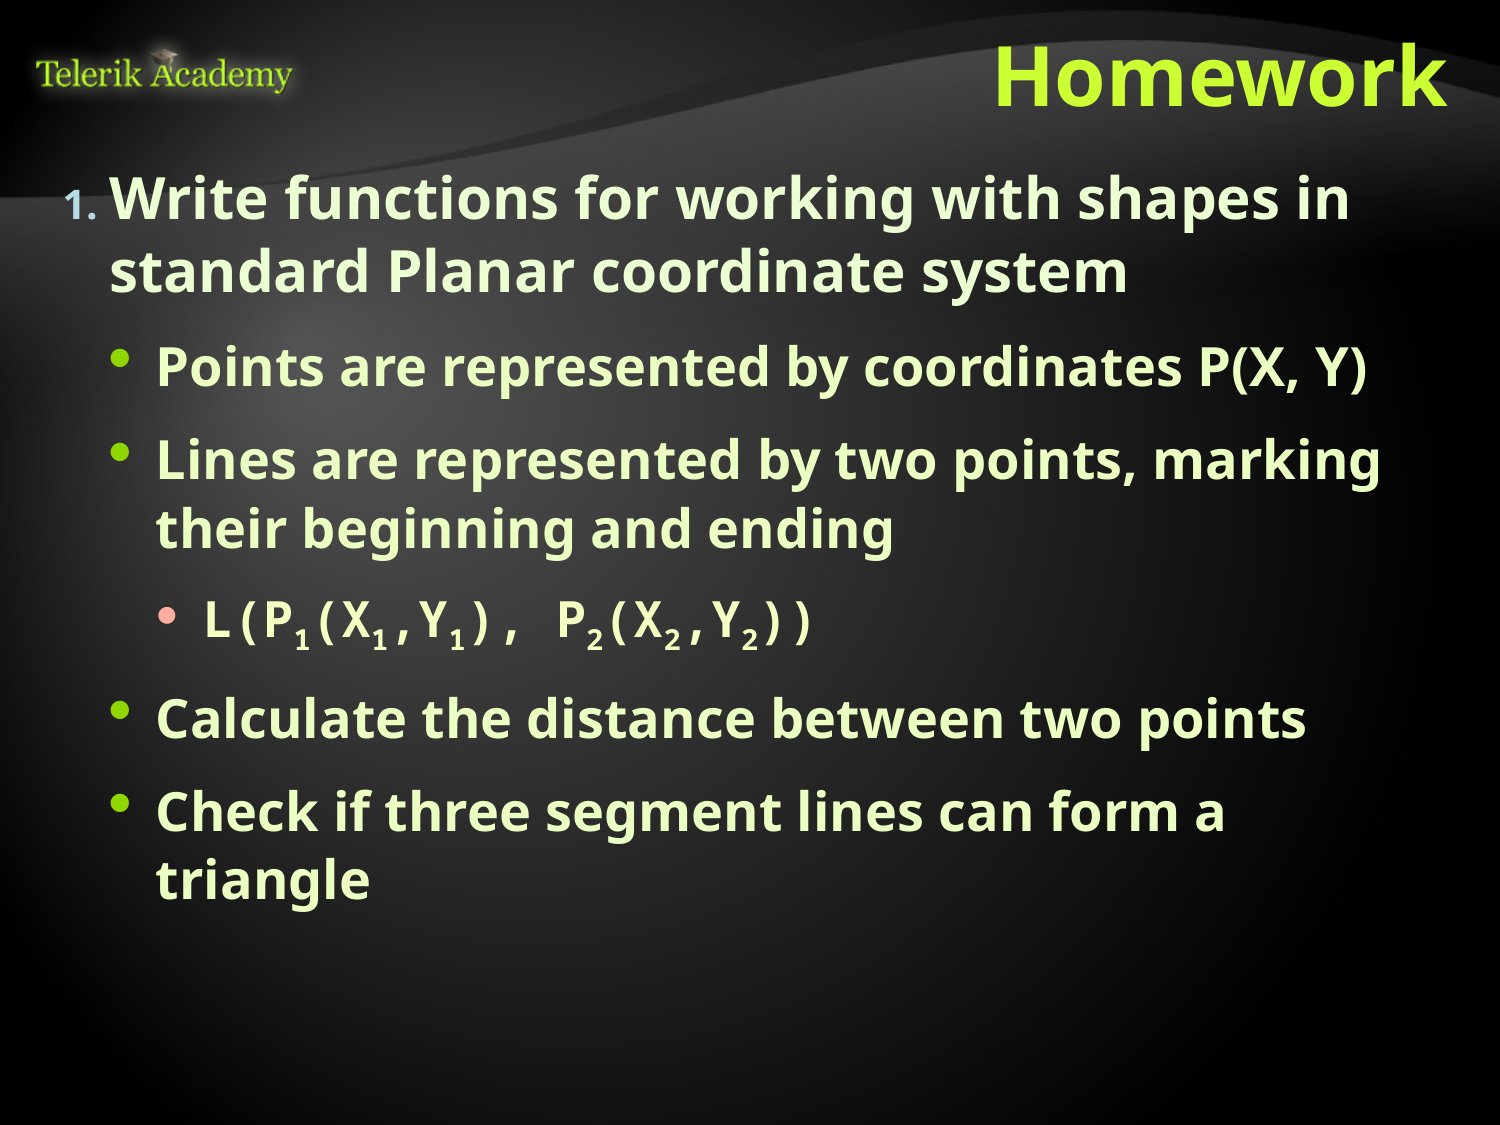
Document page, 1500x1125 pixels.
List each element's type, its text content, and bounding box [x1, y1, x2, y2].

picture [0, 0, 1500, 1125]
title Homework [300, 12, 1463, 149]
list Write functions for working with shapes in standard Planar coordinate system Points are represented by coordinates P(X, Y) Lines are represented by two points, marking their beginning and ending L(P1(X1,Y1), P2(X2,Y2)) Calculate the distance between two points Check if three segment lines can form a triangle [37, 149, 1463, 1100]
